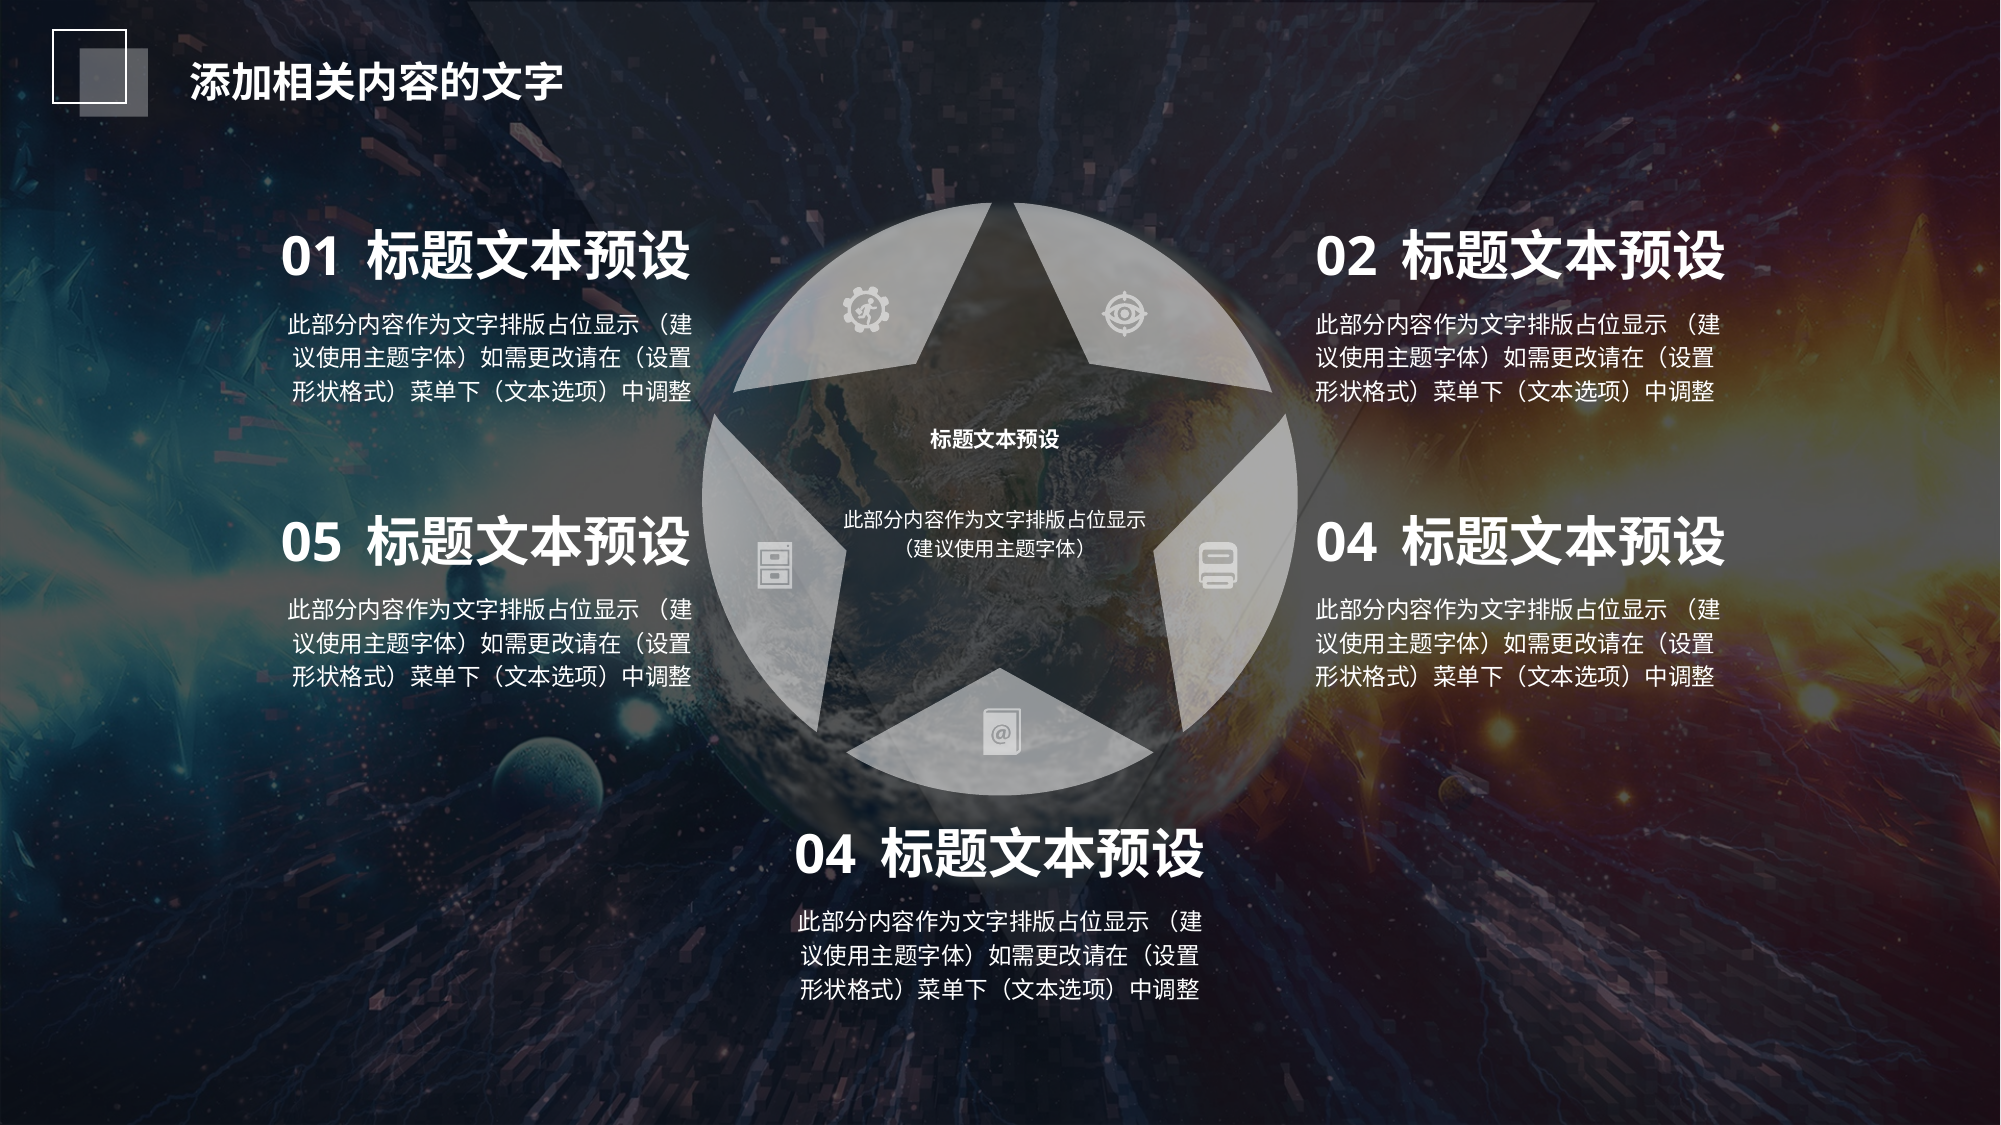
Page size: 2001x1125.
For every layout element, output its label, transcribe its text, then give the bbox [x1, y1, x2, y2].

text_box 此部分内容作为文字排版占位显示 （建议使用主题字体） [847, 502, 1153, 581]
text_box 此部分内容作为文字排版占位显示 （建议使用主题字体）如需更改请在（设置形状格式）菜单下（文本选项）中调整 [1315, 589, 1735, 691]
text_box 此部分内容作为文字排版占位显示 （建议使用主题字体）如需更改请在（设置形状格式）菜单下（文本选项）中调整 [1315, 304, 1735, 406]
text_box 此部分内容作为文字排版占位显示 （建议使用主题字体）如需更改请在（设置形状格式）菜单下（文本选项）中调整 [790, 902, 1210, 1004]
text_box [1153, 413, 1298, 733]
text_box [702, 413, 847, 733]
text_box 02 标题文本预设 [1315, 204, 1735, 304]
text_box 标题文本预设 [847, 417, 1153, 486]
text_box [733, 202, 992, 393]
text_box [273, 204, 693, 406]
text_box 04 标题文本预设 [1315, 490, 1735, 589]
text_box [846, 667, 1154, 796]
text_box 04 标题文本预设 [790, 802, 1210, 902]
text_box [273, 490, 693, 691]
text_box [1013, 202, 1273, 393]
